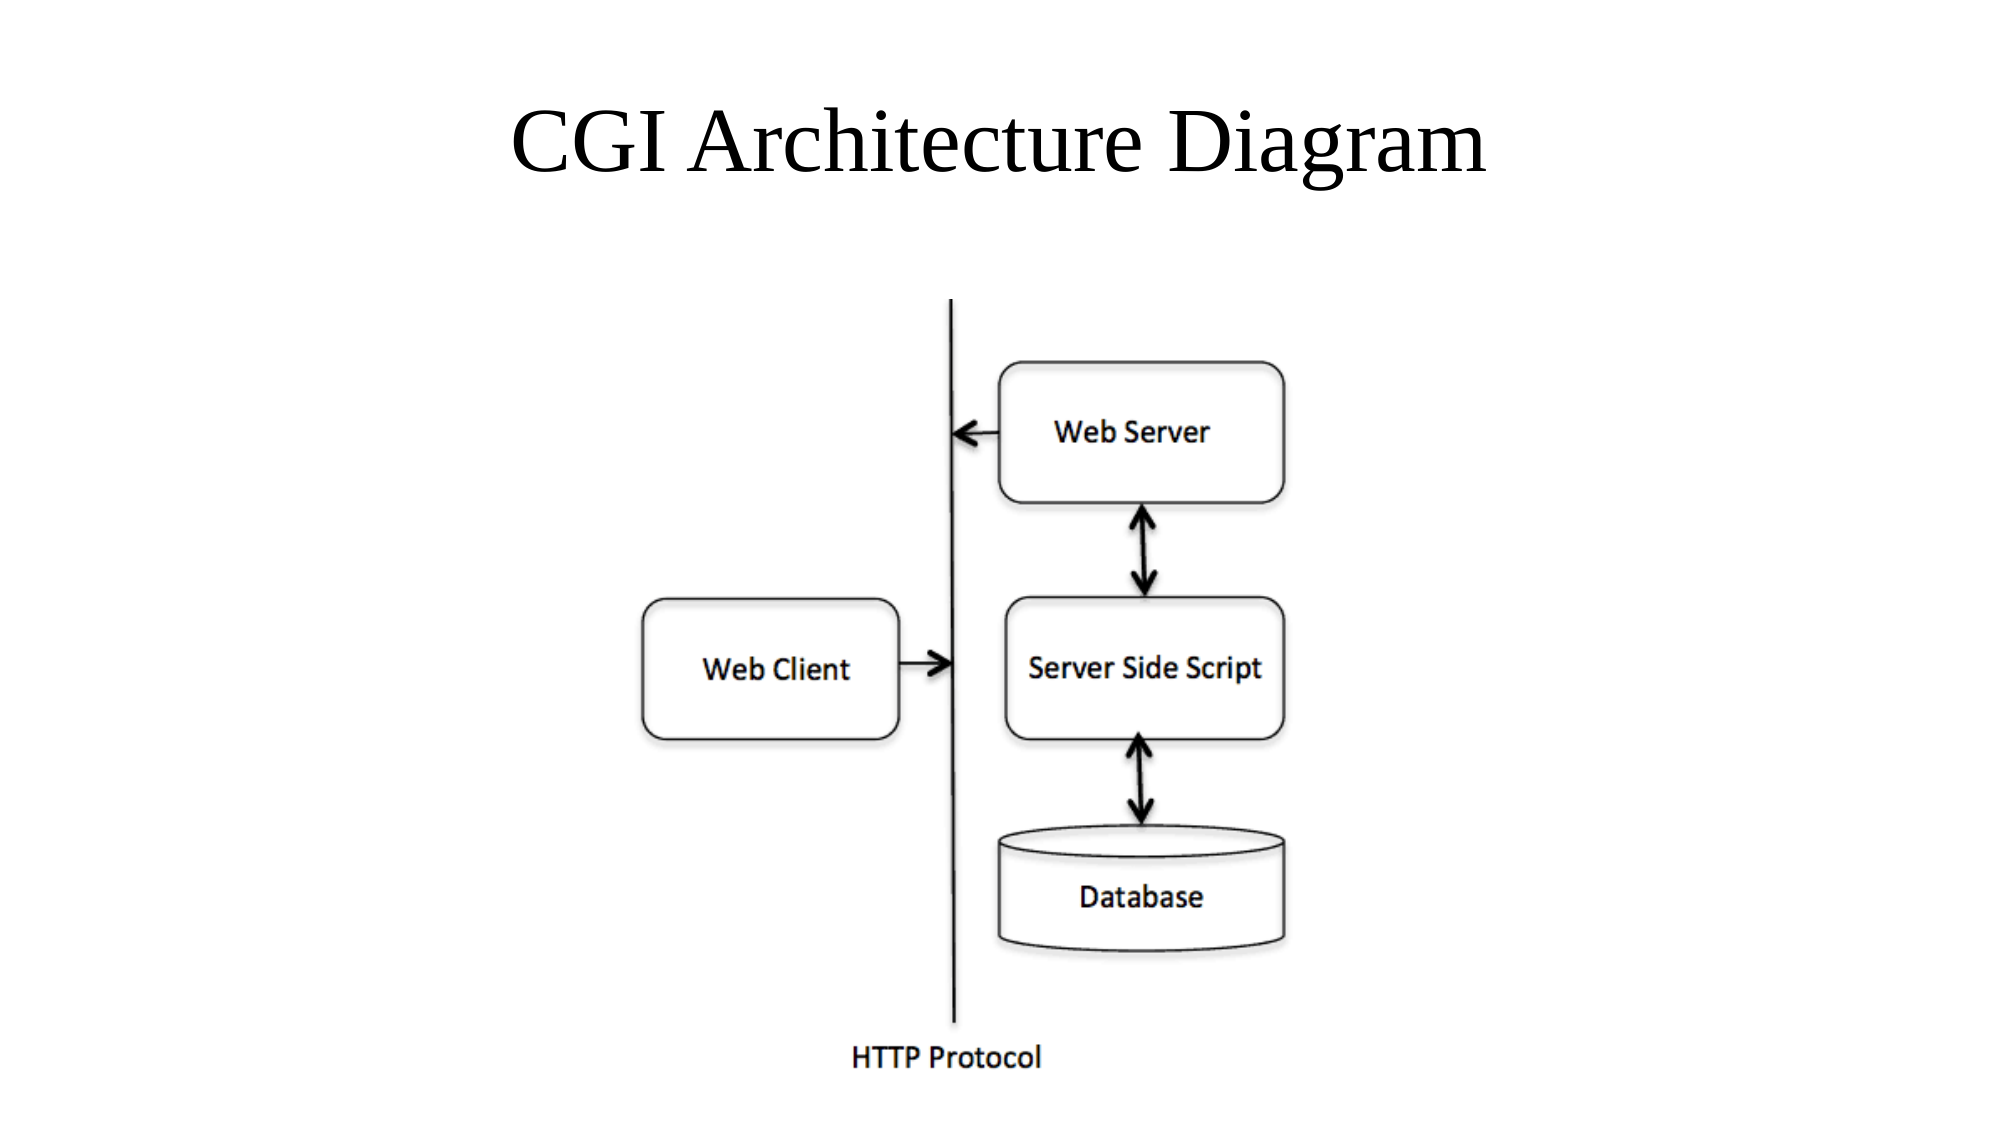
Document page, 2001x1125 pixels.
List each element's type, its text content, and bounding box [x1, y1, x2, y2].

title CGI Architecture Diagram [137, 59, 1863, 224]
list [623, 299, 1311, 1090]
